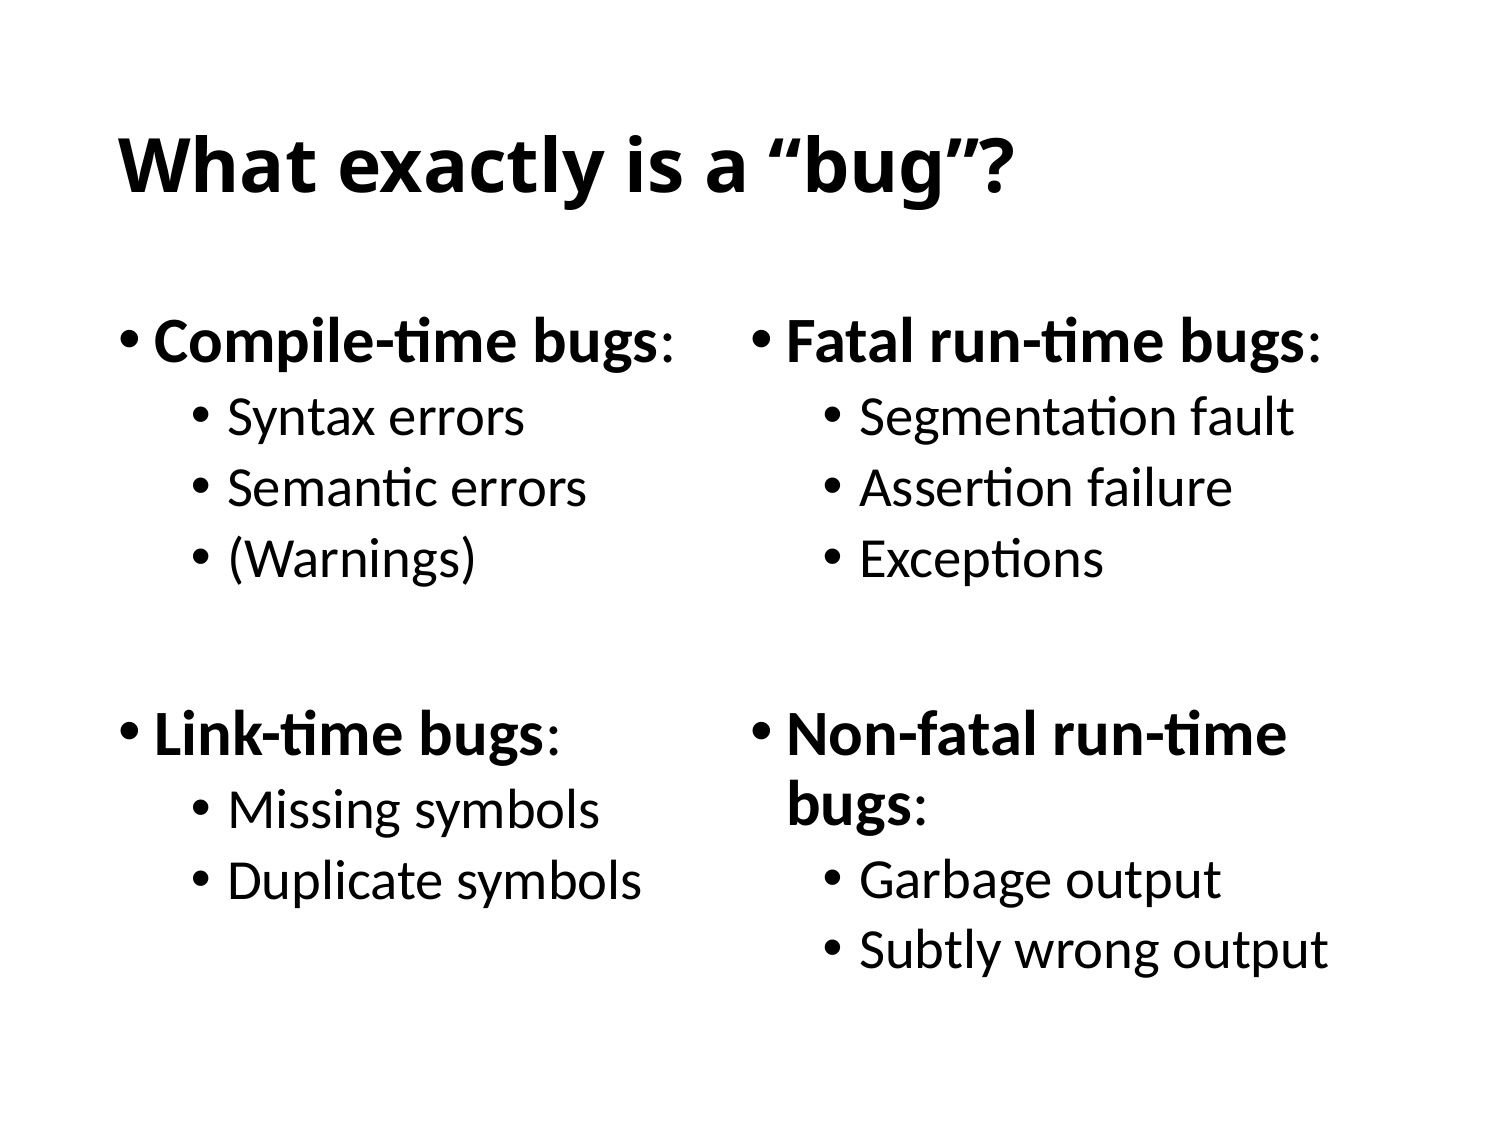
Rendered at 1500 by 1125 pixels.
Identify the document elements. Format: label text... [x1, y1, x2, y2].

title What exactly is a “bug”? [103, 59, 1397, 278]
list Compile-time bugs: Syntax errors Semantic errors (Warnings) Link-time bugs: Missing symbols Duplicate symbols Fatal run-time bugs: Segmentation fault Assertion failure Exceptions Non-fatal run-time bugs: Garbage output Subtly wrong output [103, 299, 1397, 1014]
